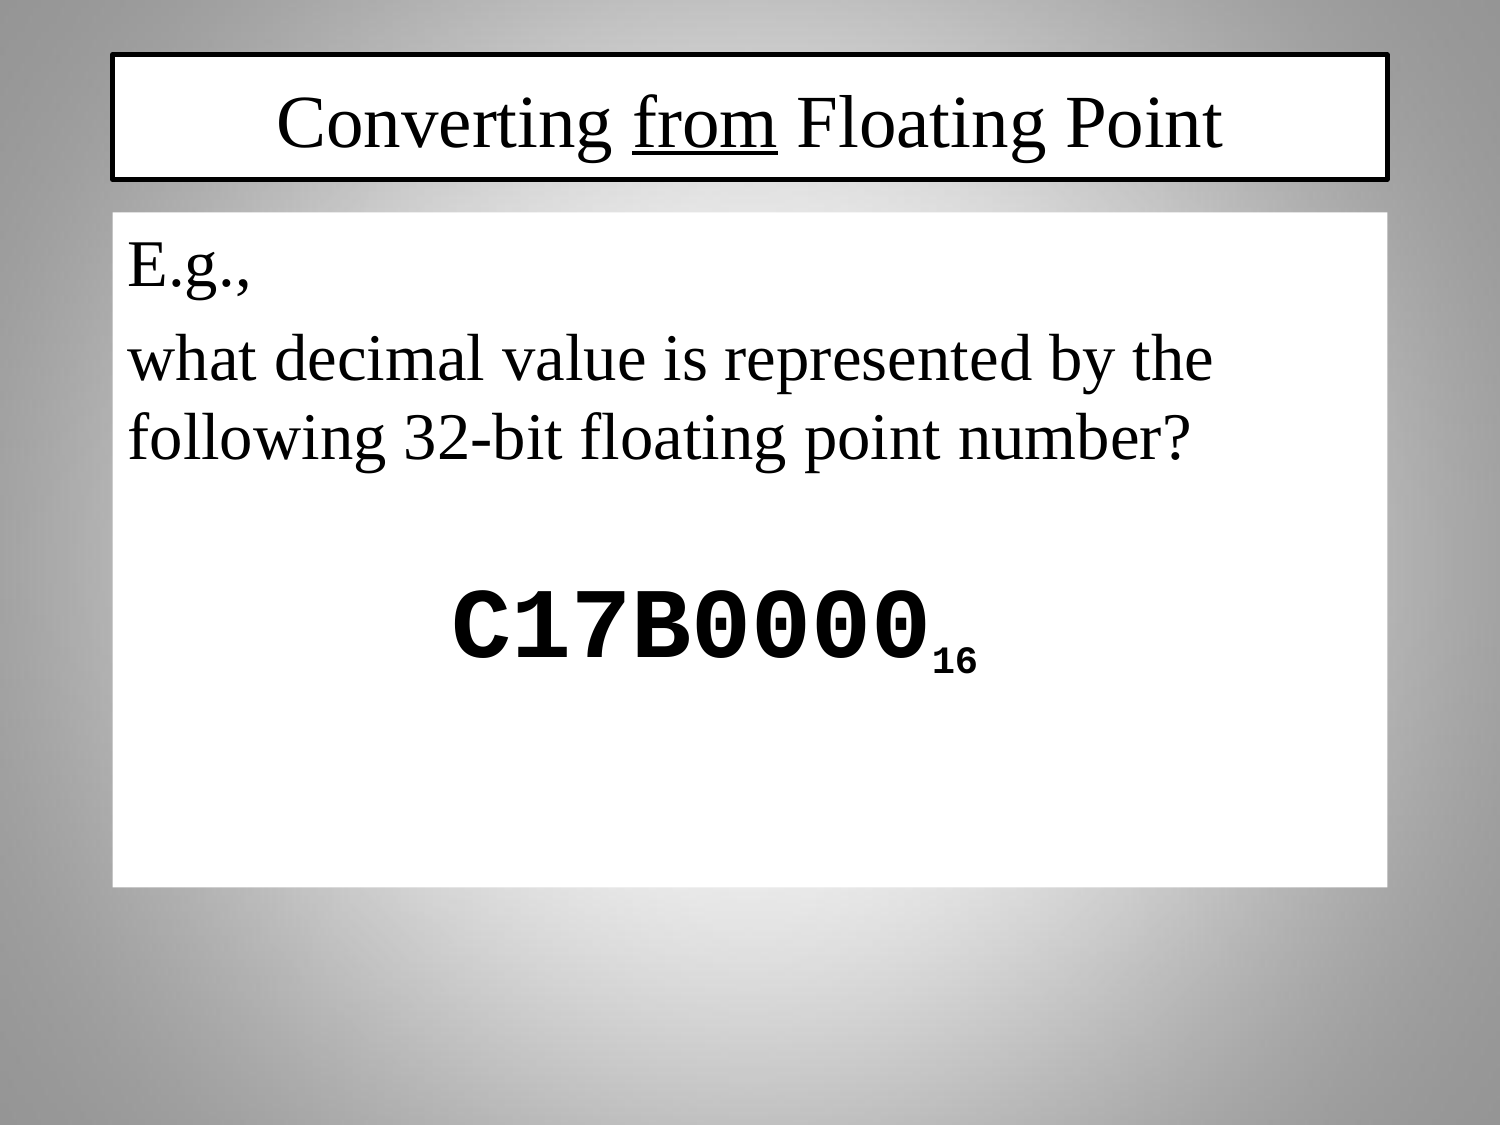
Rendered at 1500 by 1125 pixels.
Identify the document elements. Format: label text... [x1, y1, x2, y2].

title Converting from Floating Point [110, 52, 1390, 182]
picture [0, 0, 1500, 1125]
list E.g., what decimal value is represented by the following 32-bit floating point number? [112, 212, 1388, 888]
text_box C17B000016 [437, 549, 993, 689]
